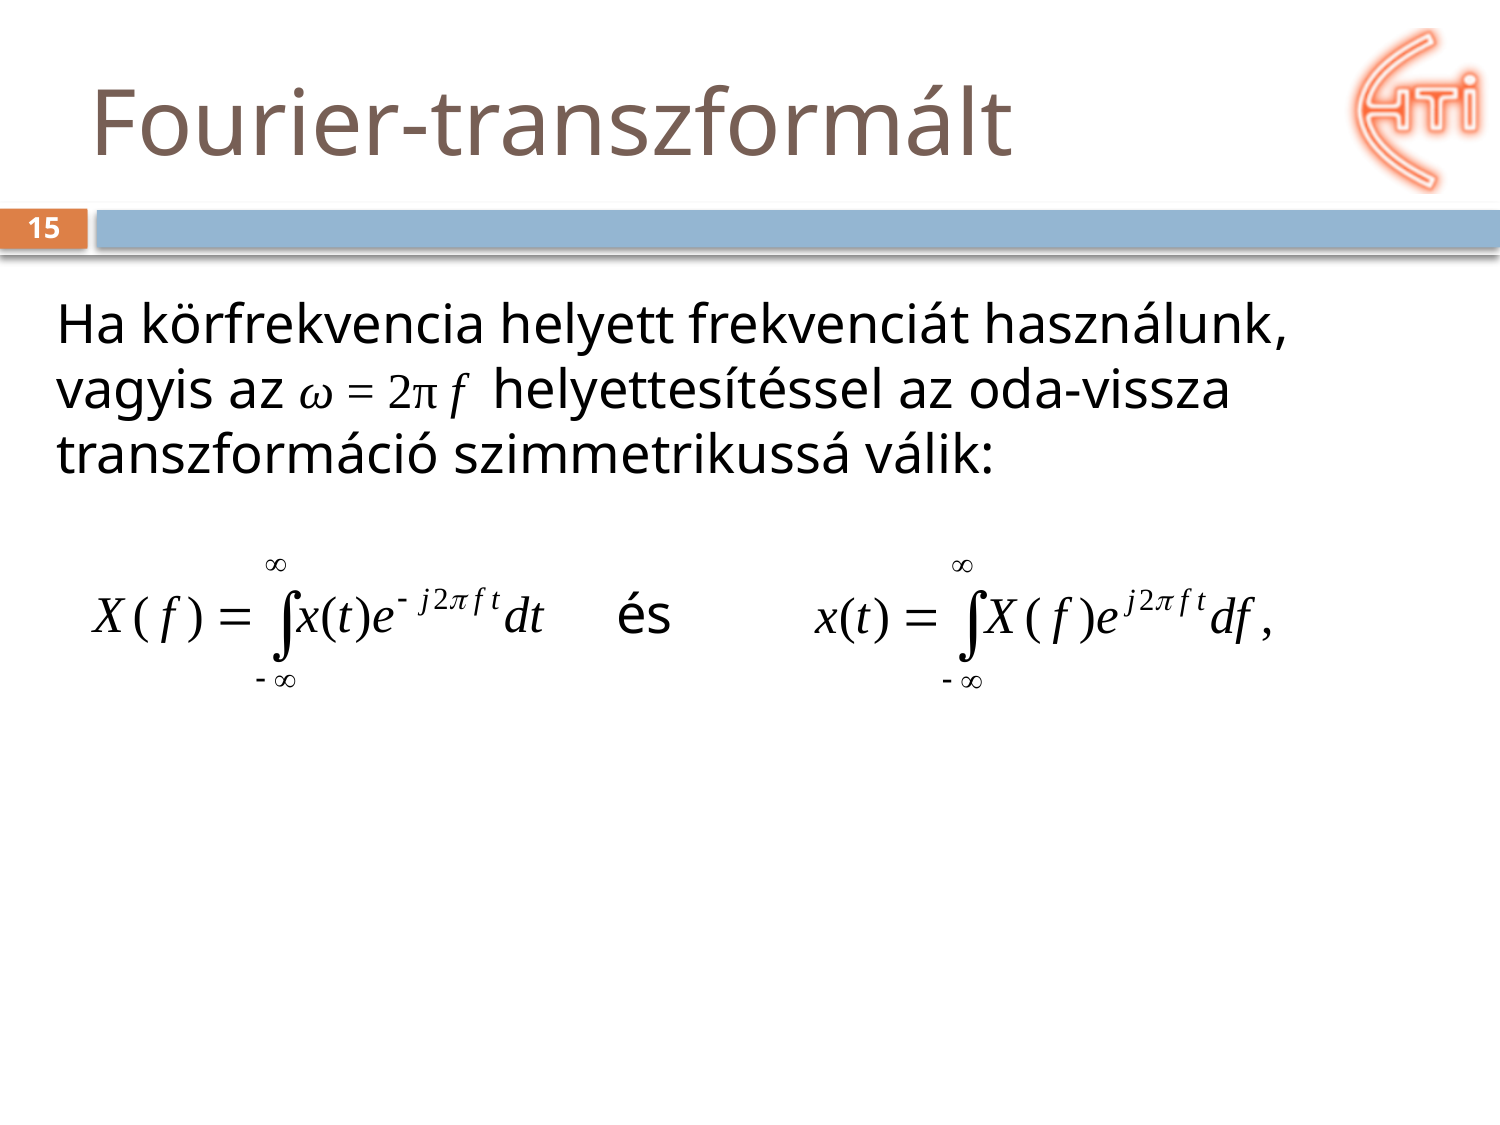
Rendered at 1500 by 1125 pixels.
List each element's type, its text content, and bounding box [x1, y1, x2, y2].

text_box Ha körfrekvencia helyett frekvenciát használunk, vagyis az ω = 2π f helyettesítéssel az oda-vissza transzformáció szimmetrikussá válik: és [41, 281, 1376, 1094]
slide_number 15 [0, 208, 88, 249]
picture [1333, 28, 1500, 195]
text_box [804, 538, 1282, 703]
title Fourier-transzformált [75, 37, 1329, 200]
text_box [80, 538, 557, 702]
